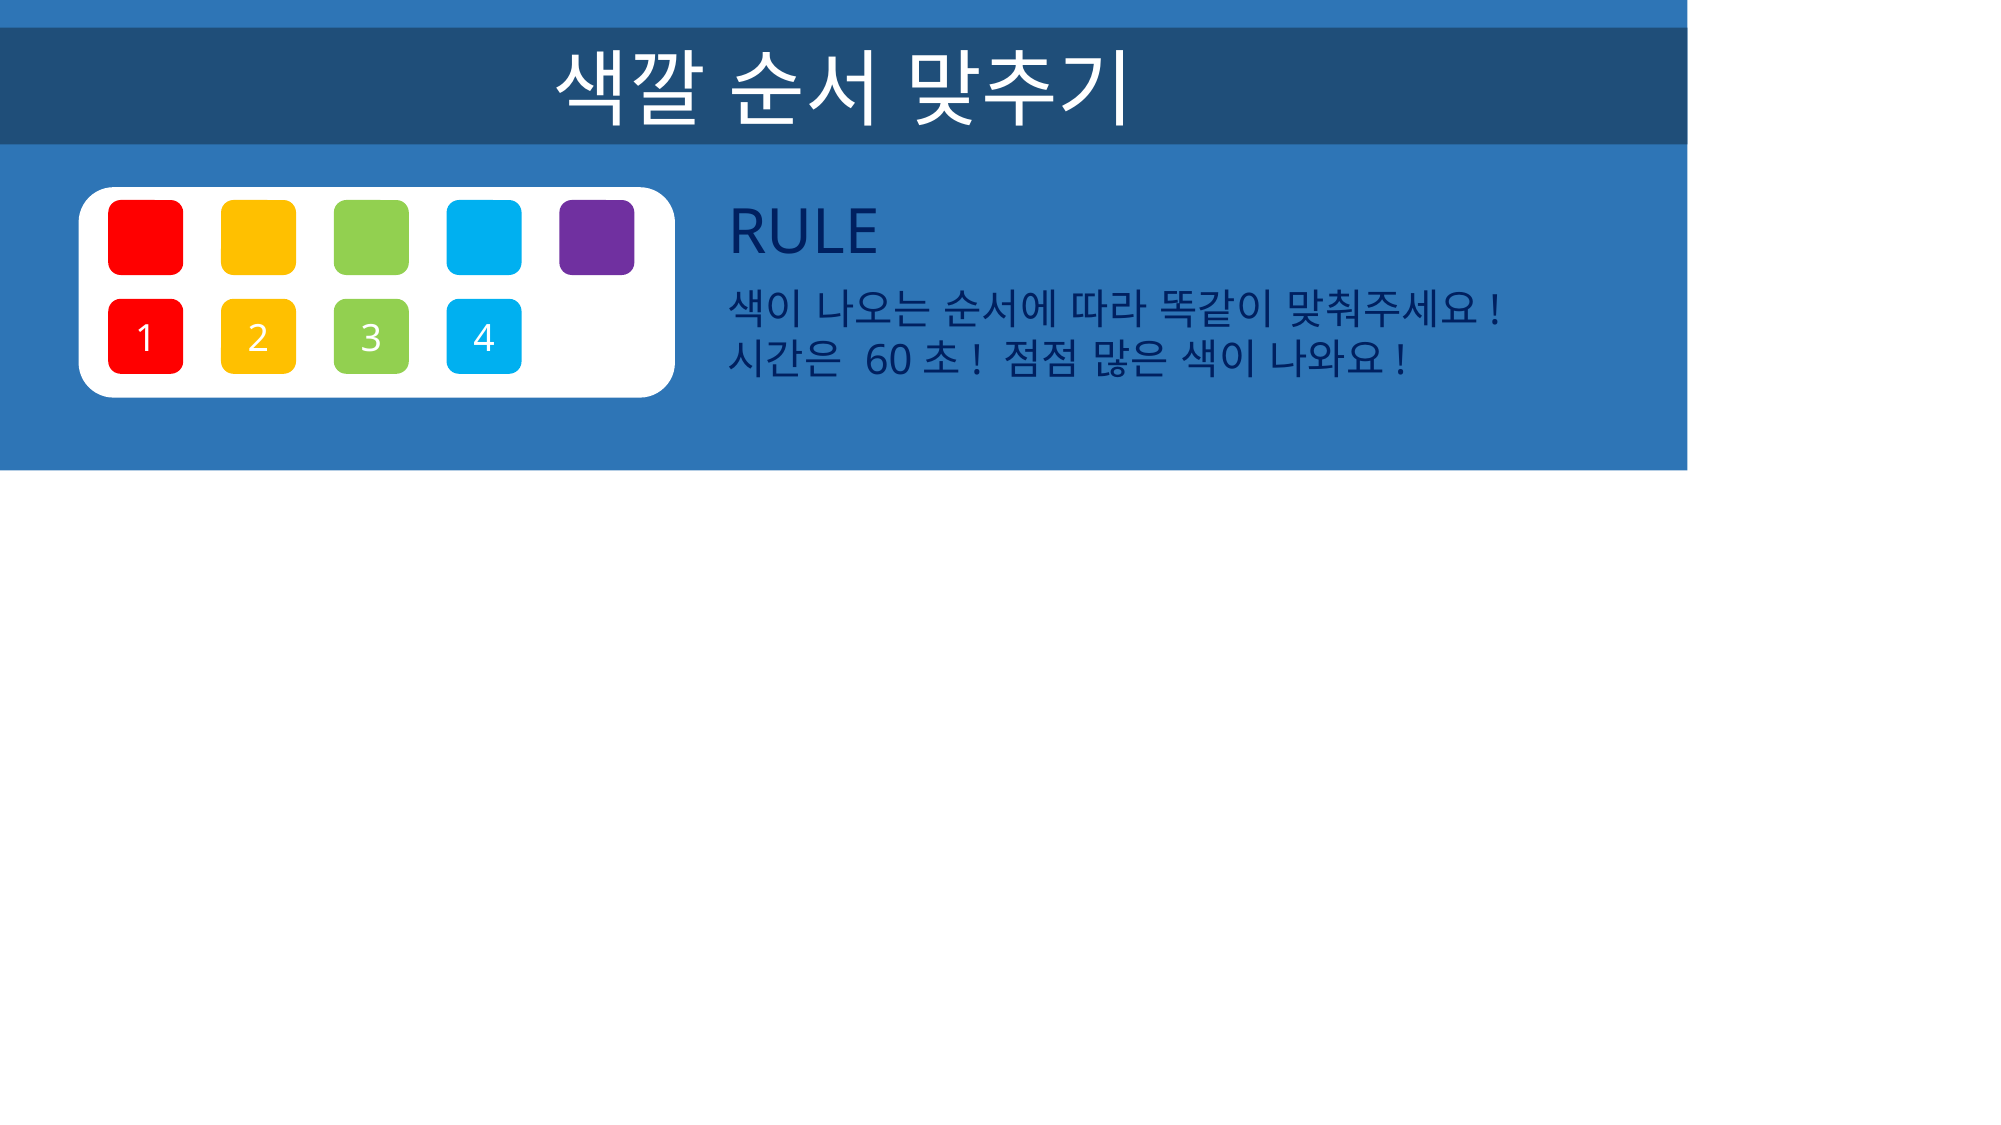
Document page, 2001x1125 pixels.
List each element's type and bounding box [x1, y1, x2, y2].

text_box [0, 0, 1688, 471]
